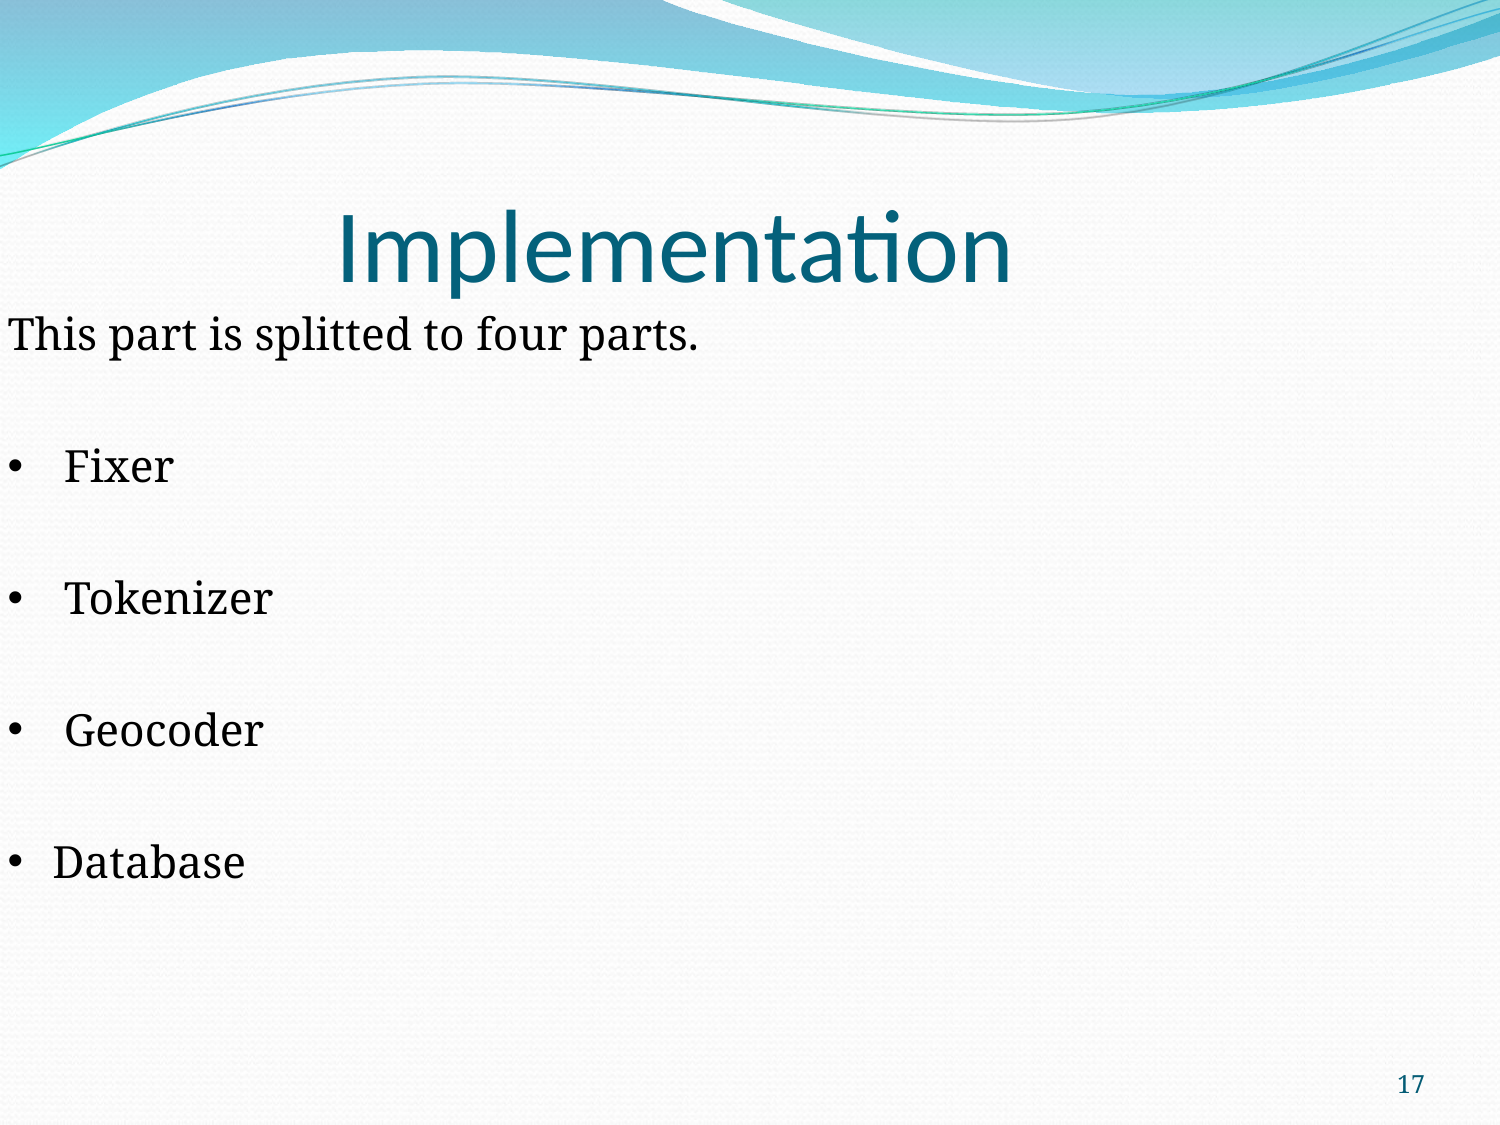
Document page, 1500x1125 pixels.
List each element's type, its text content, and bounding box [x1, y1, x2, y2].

list This part is splitted to four parts. Fixer Tokenizer Geocoder Database [0, 298, 1351, 1020]
picture [0, 0, 1500, 1125]
slide_number 17 [1299, 1068, 1426, 1104]
title Implementation [0, 115, 1351, 298]
